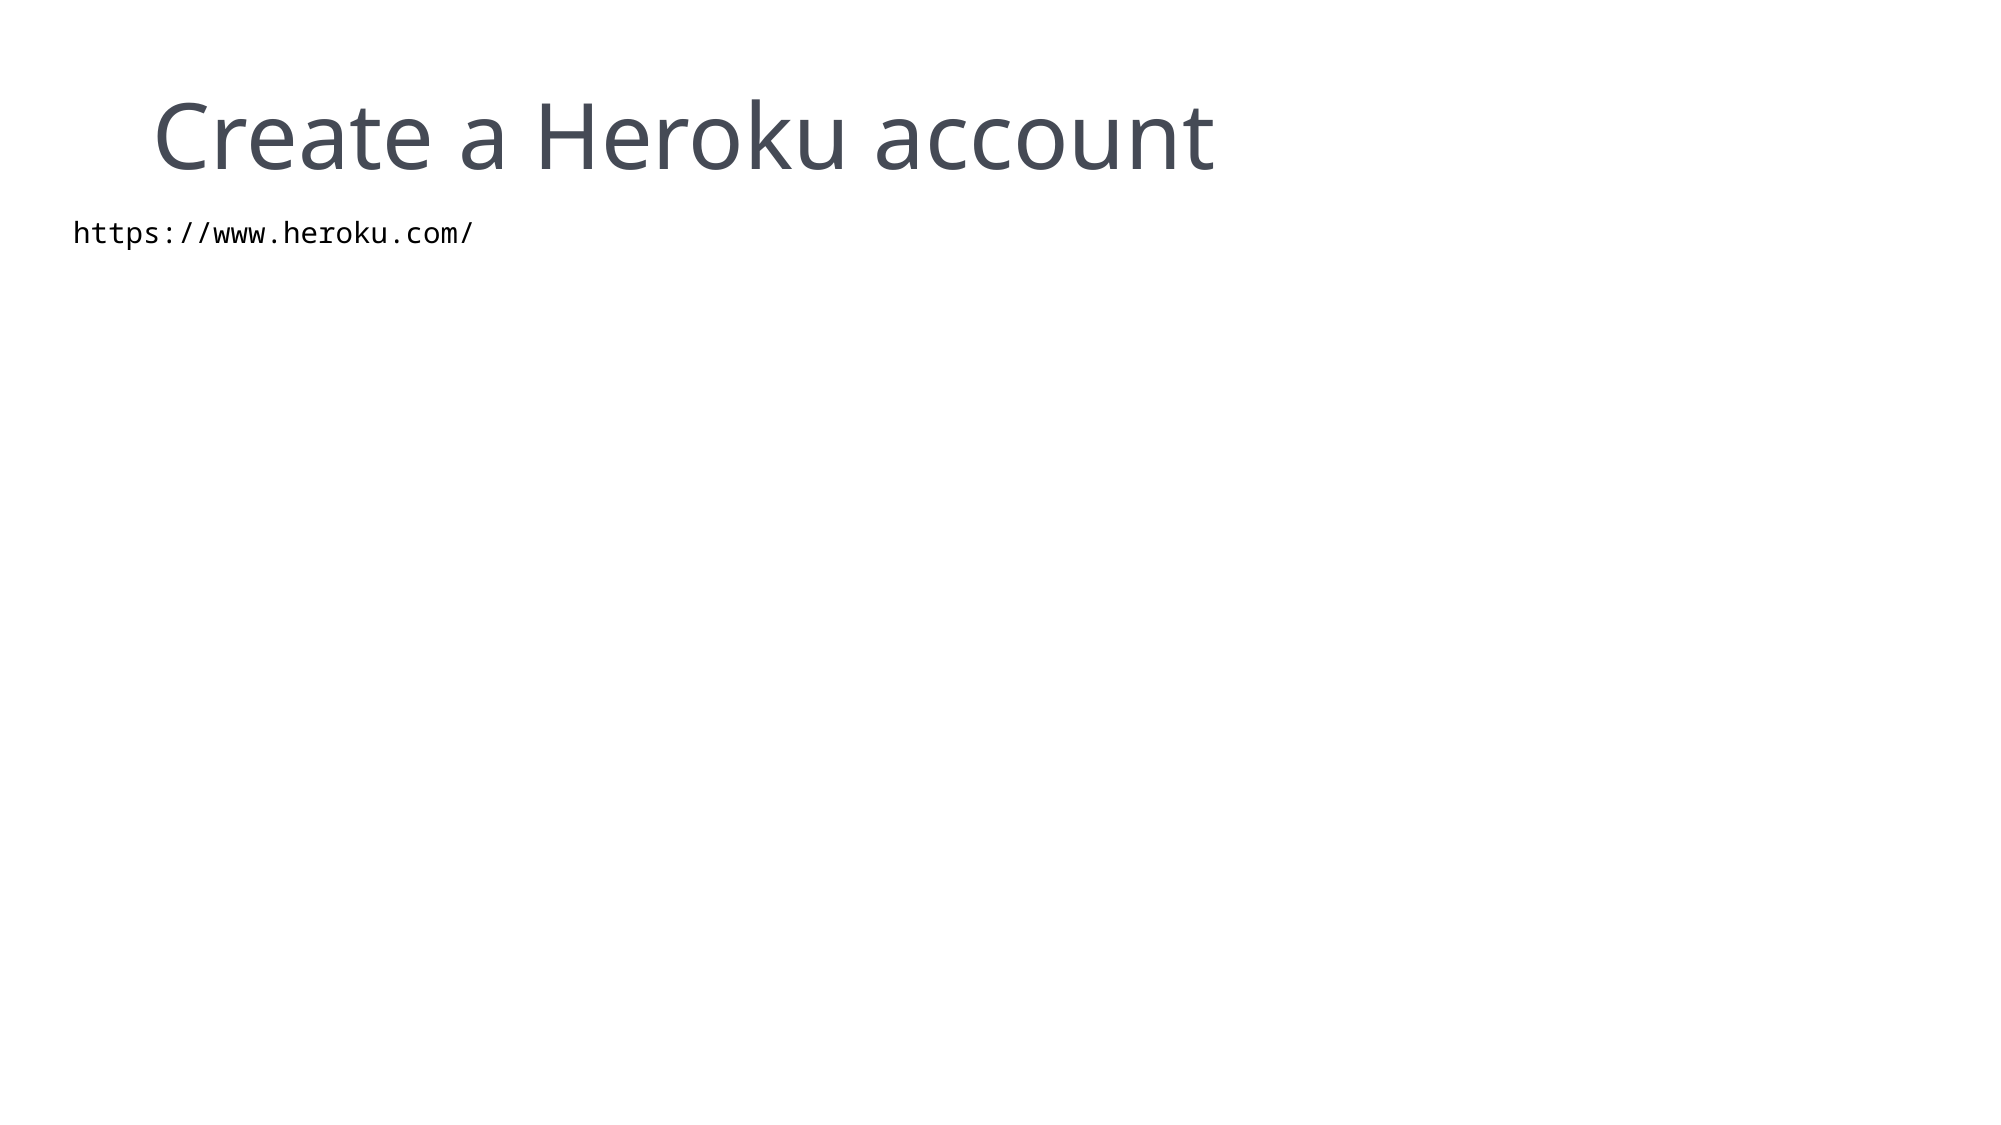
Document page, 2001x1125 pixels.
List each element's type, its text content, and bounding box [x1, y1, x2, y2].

title Create a Heroku account [137, 59, 1863, 206]
text_box https://www.heroku.com/ [58, 206, 2000, 257]
